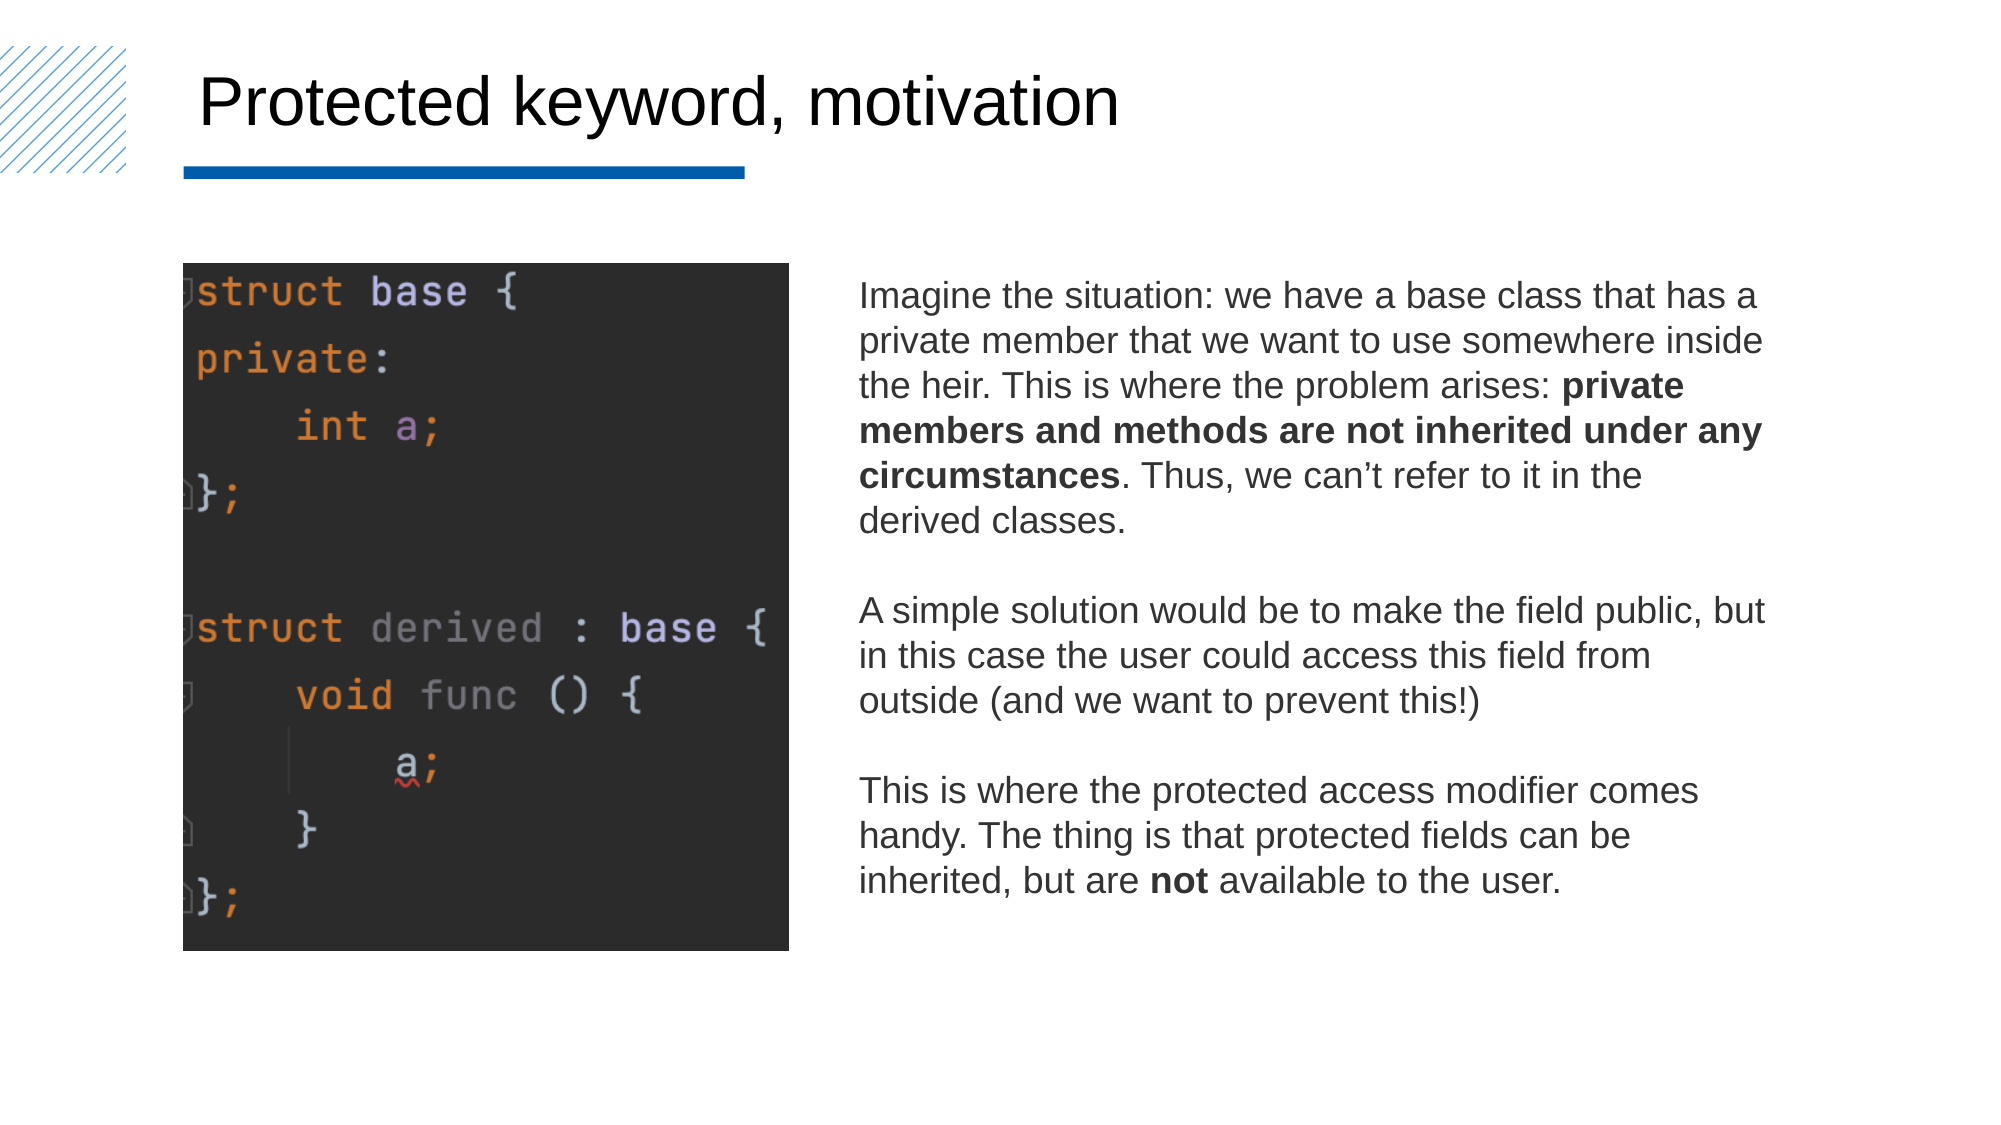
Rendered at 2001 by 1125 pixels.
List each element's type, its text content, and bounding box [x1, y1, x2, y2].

picture [0, 46, 126, 173]
list Protected keyword, motivation [183, 58, 1780, 149]
picture [183, 263, 789, 951]
text_box Imagine the situation: we have a base class that has a private member that we want to use somewhere inside the heir. This is where the problem arises: private members and methods are not inherited under any circumstances. Thus, we can’t refer to it in the derived classes. A simple solution would be to make the field public, but in this case the user could access this field from outside (and we want to prevent this!) This is where the protected access modifier comes handy. The thing is that protected fields can be inherited, but are not available to the user. [851, 263, 1780, 909]
